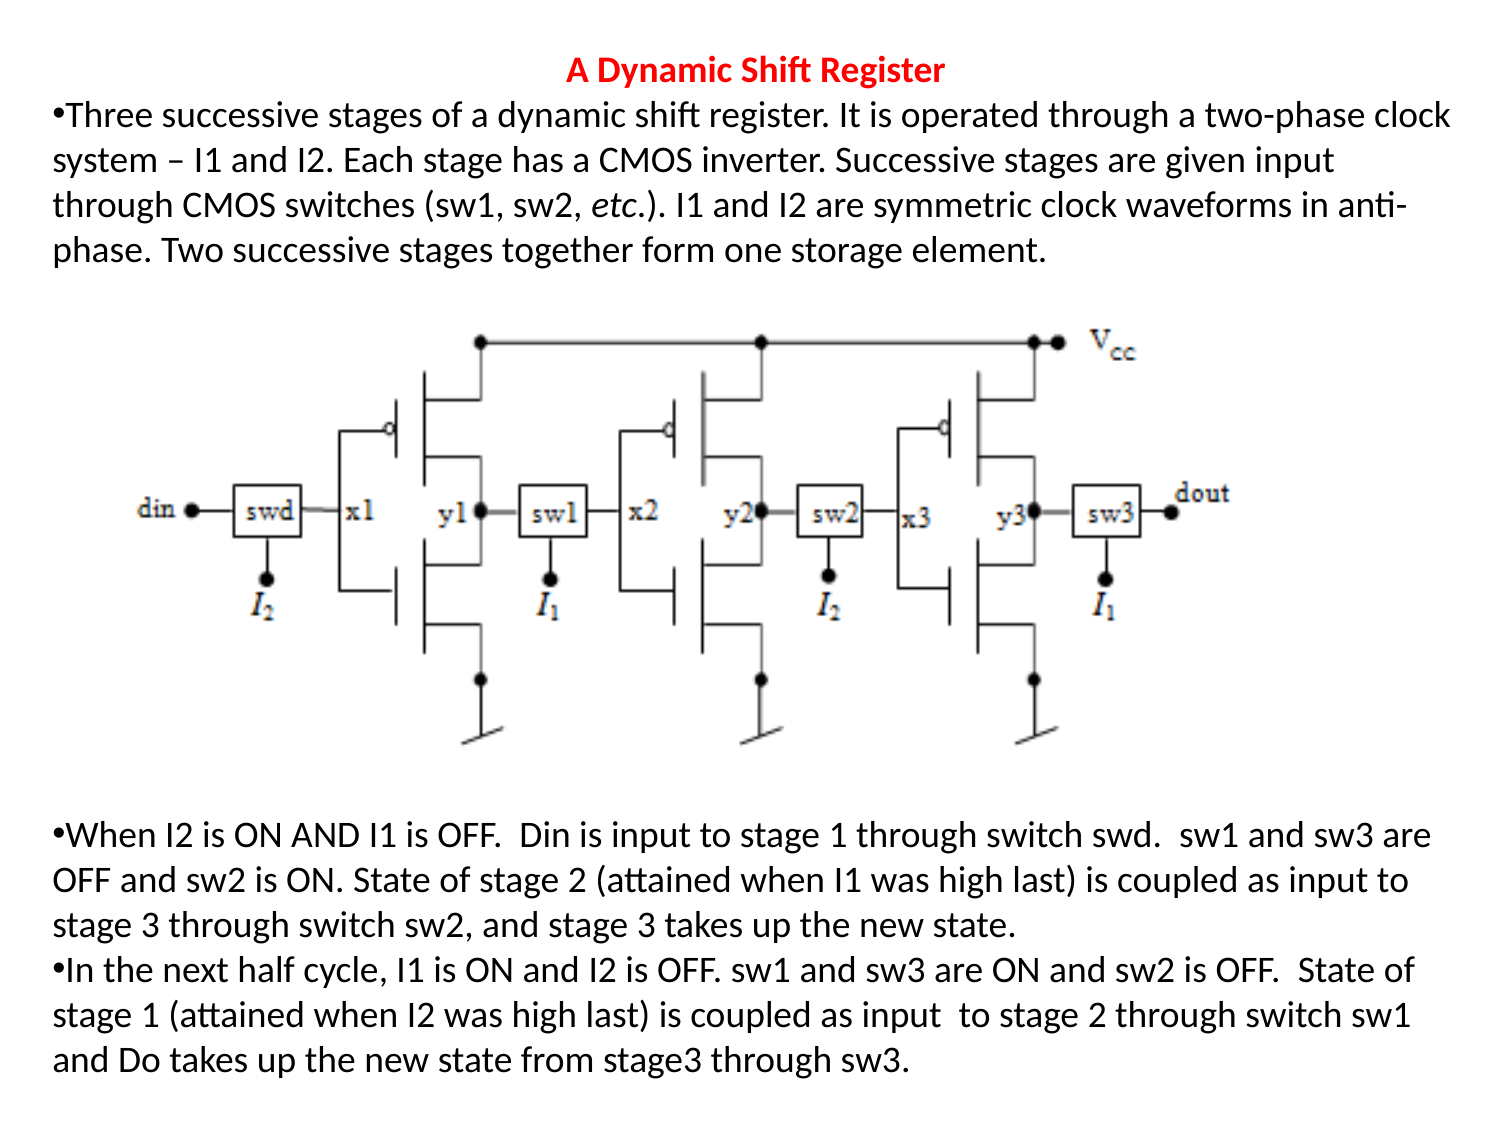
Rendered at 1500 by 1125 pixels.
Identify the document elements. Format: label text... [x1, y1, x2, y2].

picture [115, 312, 1258, 763]
text_box A Dynamic Shift Register Three successive stages of a dynamic shift register. It is operated through a two-phase clock system – I1 and I2. Each stage has a CMOS inverter. Successive stages are given input through CMOS switches (sw1, sw2, etc.). I1 and I2 are symmetric clock waveforms in anti-phase. Two successive stages together form one storage element. When I2 is ON AND I1 is OFF. Din is input to stage 1 through switch swd. sw1 and sw3 are OFF and sw2 is ON. State of stage 2 (attained when I1 was high last) is coupled as input to stage 3 through switch sw2, and stage 3 takes up the new state. In the next half cycle, I1 is ON and I2 is OFF. sw1 and sw3 are ON and sw2 is OFF. State of stage 1 (attained when I2 was high last) is coupled as input to stage 2 through switch sw1 and Do takes up the new state from stage3 through sw3. [37, 37, 1475, 1088]
